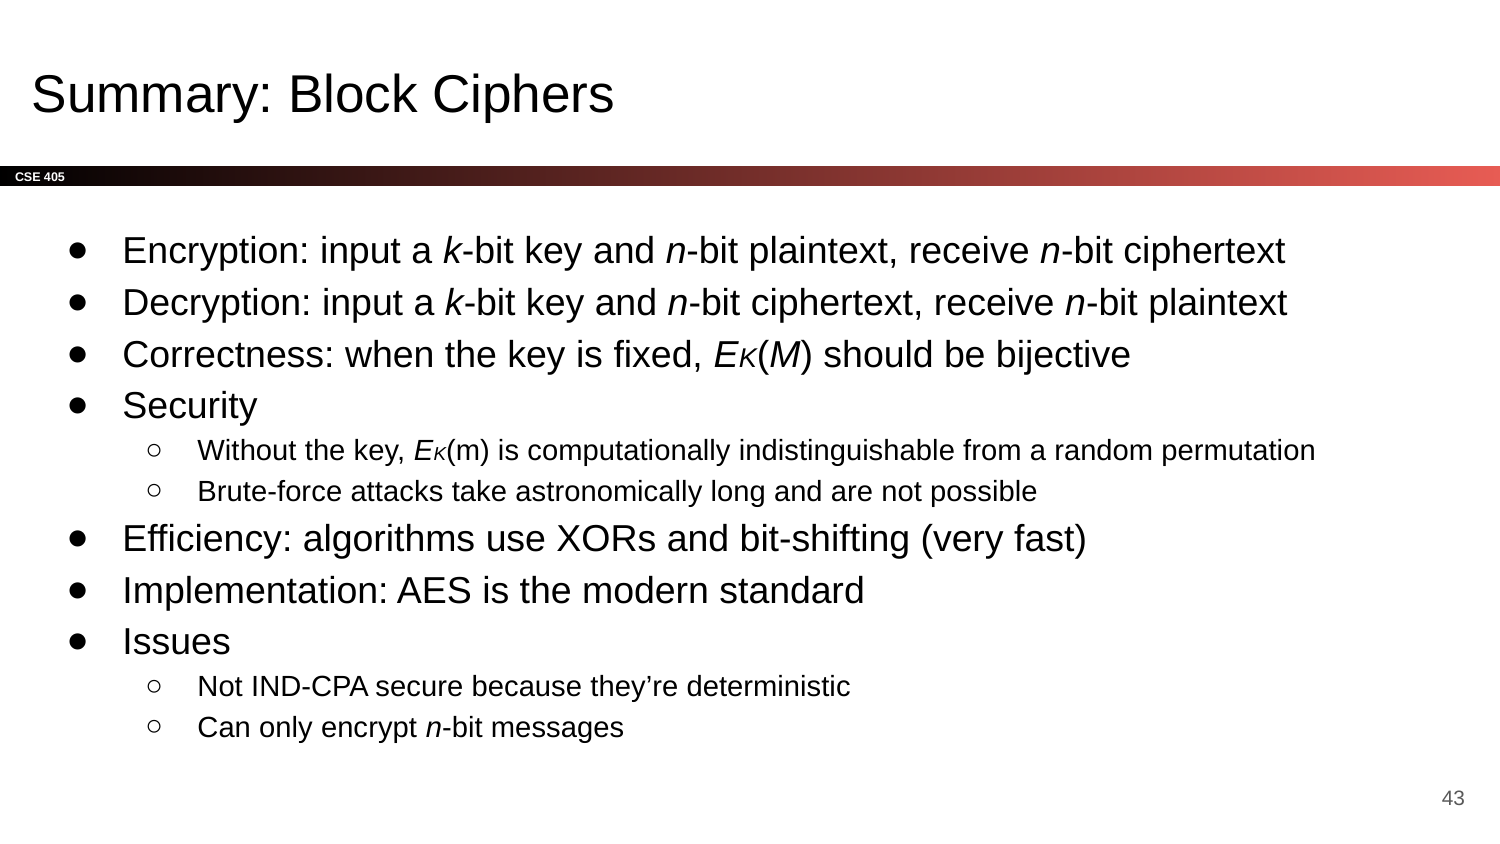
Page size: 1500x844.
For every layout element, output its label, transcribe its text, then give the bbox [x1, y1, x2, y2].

list Encryption: input a k-bit key and n-bit plaintext, receive n-bit ciphertext Decryption: input a k-bit key and n-bit ciphertext, receive n-bit plaintext Correctness: when the key is fixed, EK(M) should be bijective Security Without the key, EK(m) is computationally indistinguishable from a random permutation Brute-force attacks take astronomically long and are not possible Efficiency: algorithms use XORs and bit-shifting (very fast) Implementation: AES is the modern standard Issues Not IND-CPA secure because they’re deterministic Can only encrypt n-bit messages [32, 204, 1431, 823]
title Summary: Block Ciphers [16, 44, 1415, 139]
slide_number ‹#› [1389, 764, 1480, 830]
